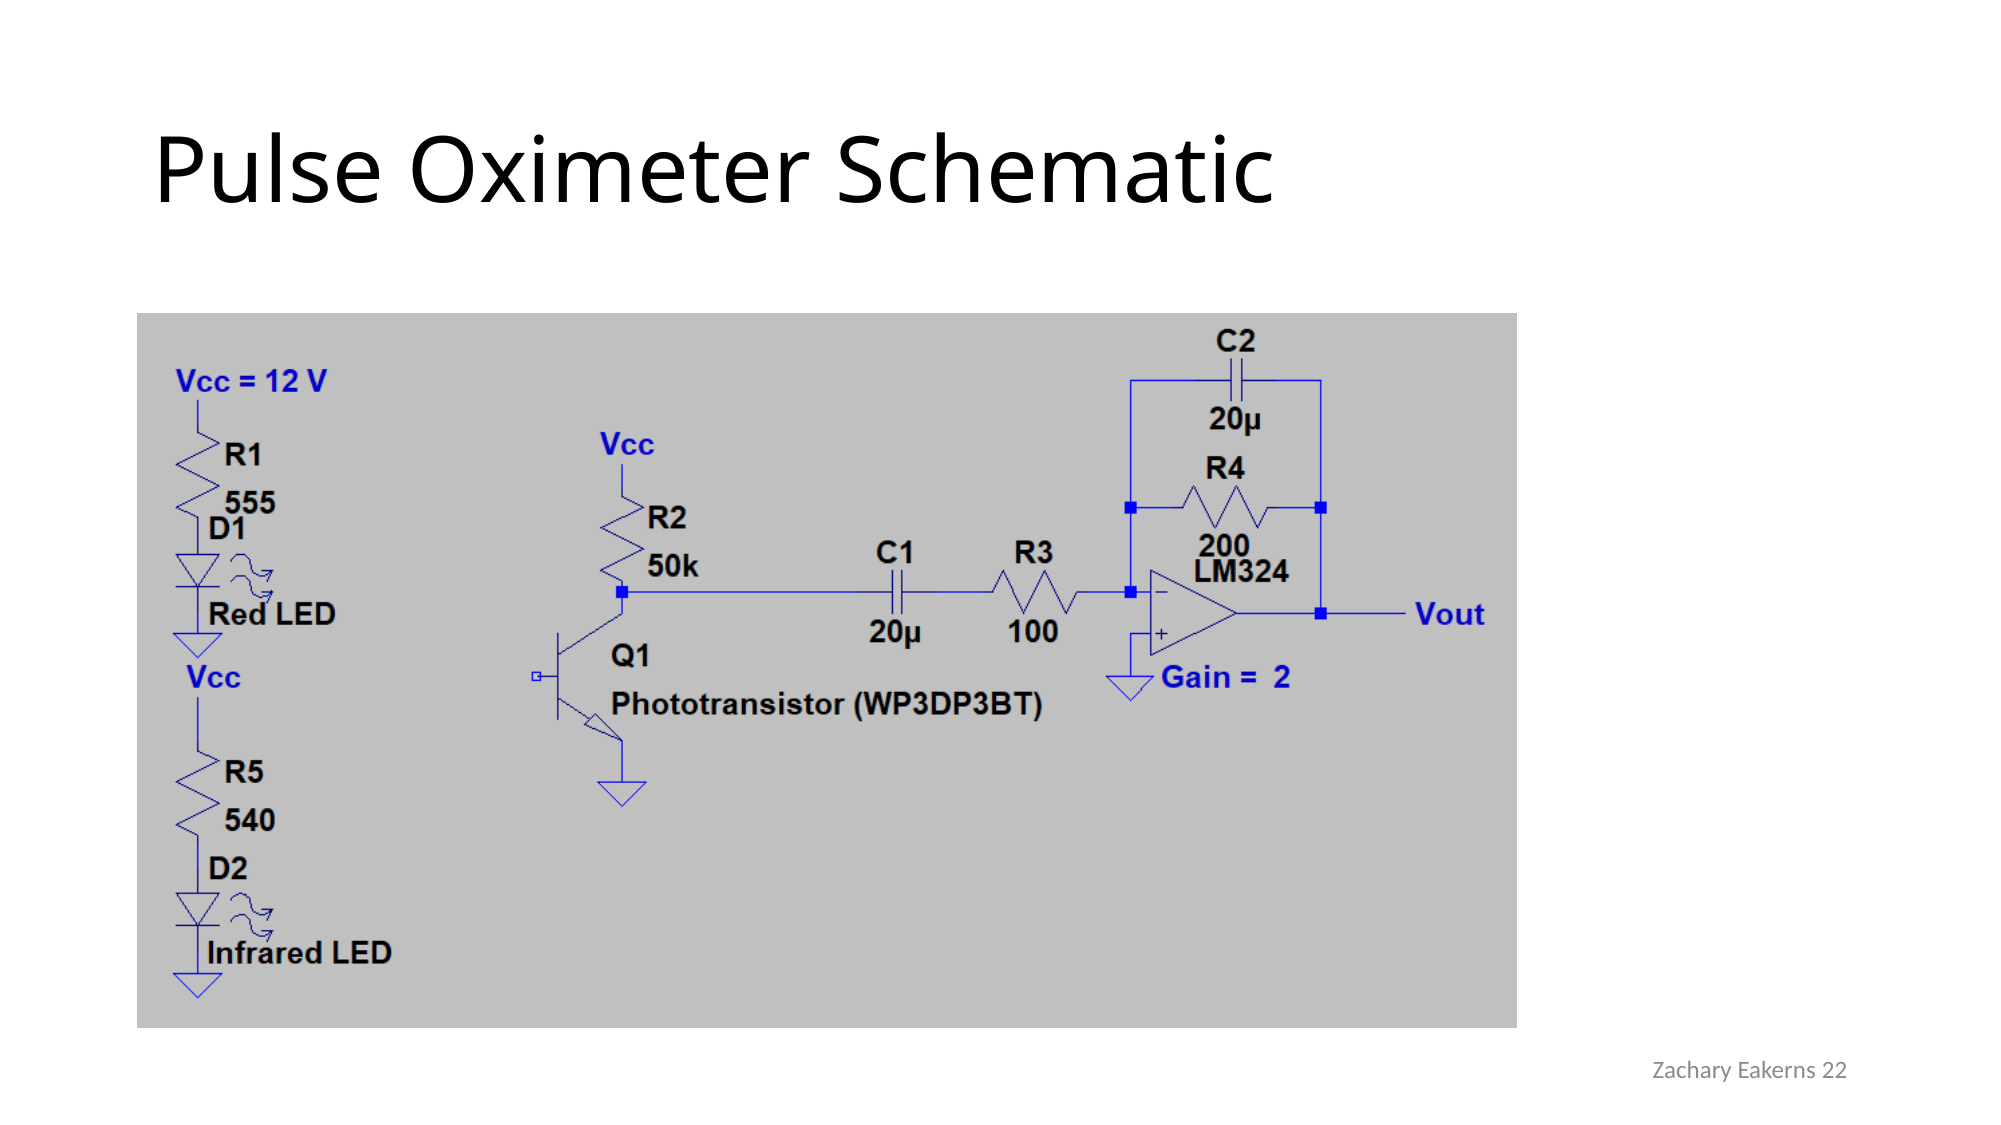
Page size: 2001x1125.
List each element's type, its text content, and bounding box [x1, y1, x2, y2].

picture [137, 313, 1517, 1028]
slide_number Zachary Eakerns 22 [1412, 1042, 1863, 1103]
title Pulse Oximeter Schematic [137, 59, 1863, 278]
